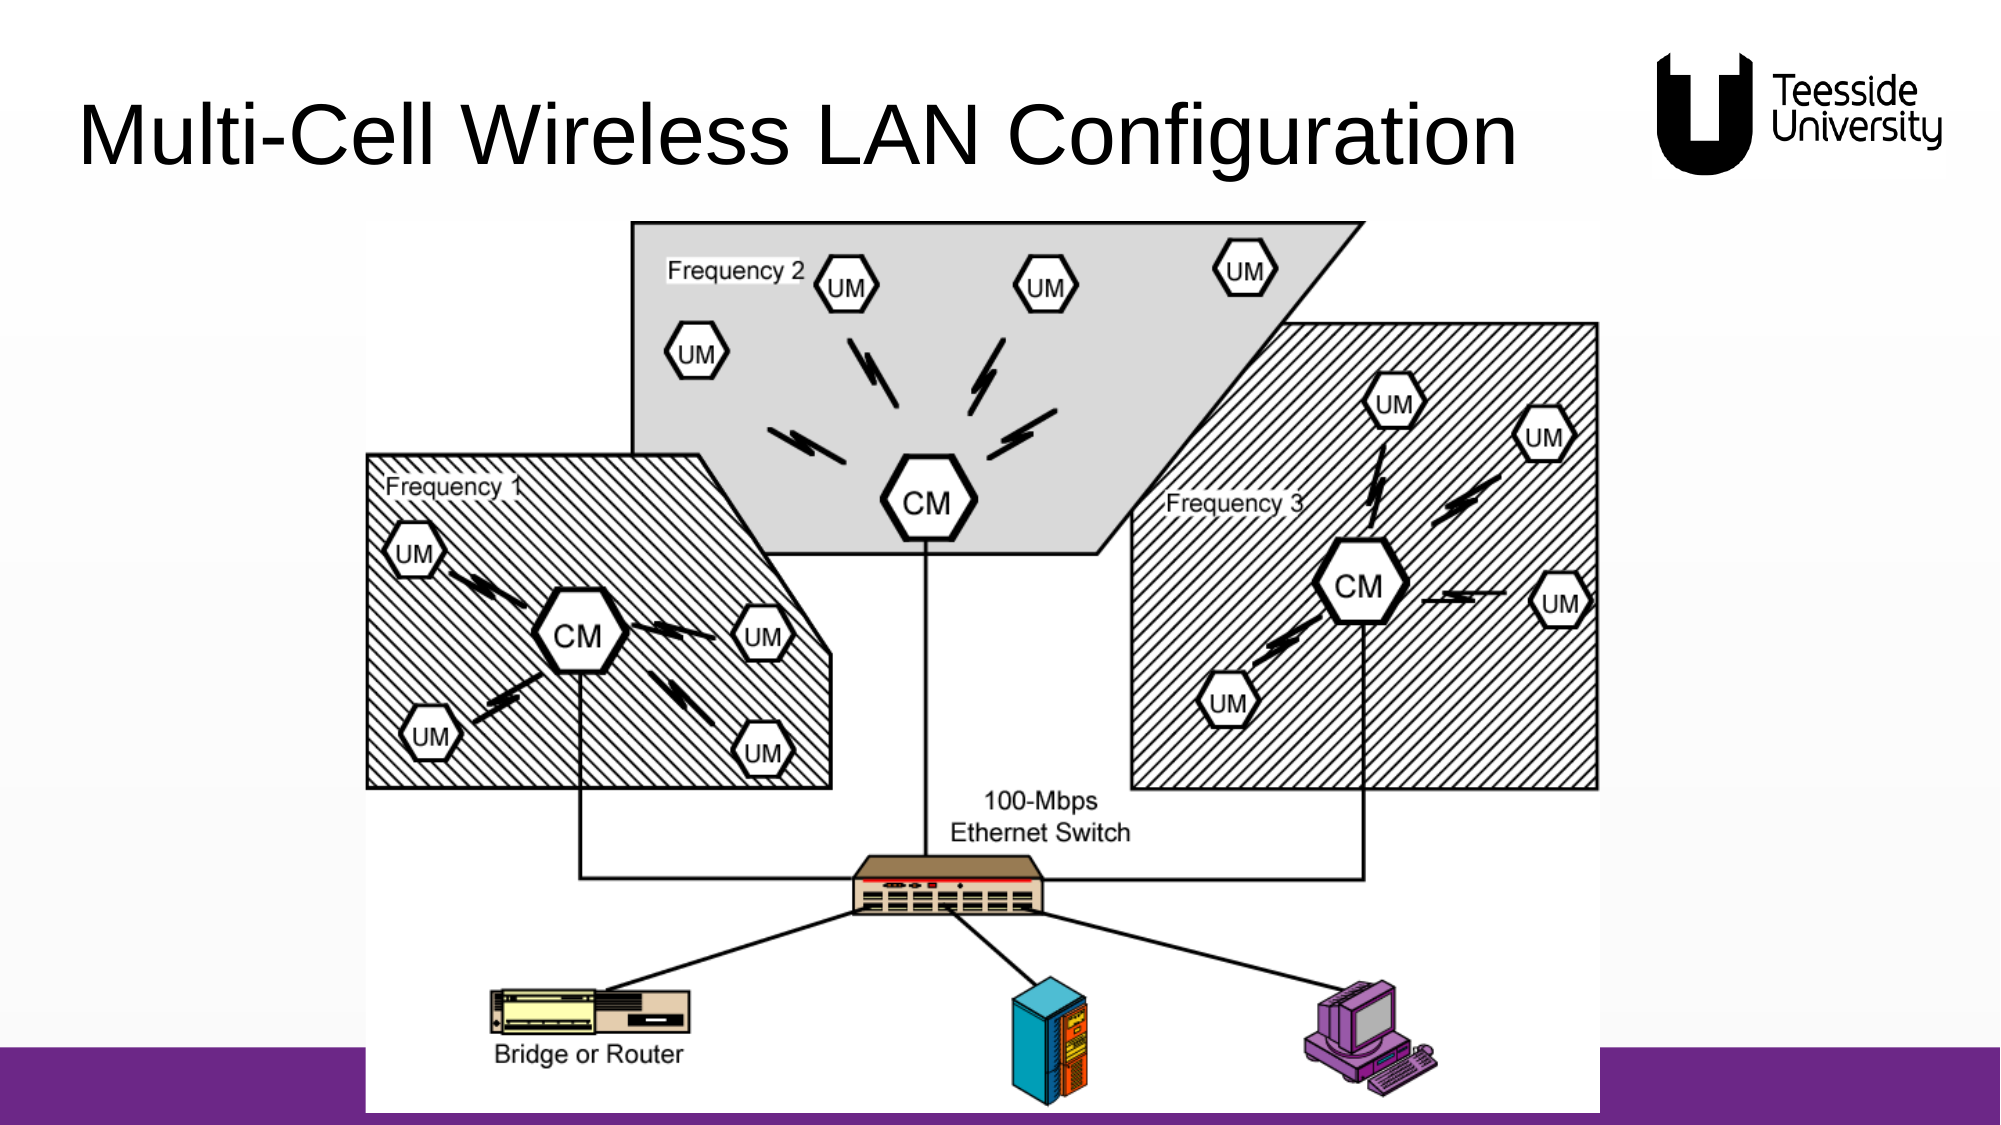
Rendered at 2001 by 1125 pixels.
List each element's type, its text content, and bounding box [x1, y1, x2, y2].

picture [365, 221, 1601, 1113]
picture [1652, 48, 1946, 179]
title Multi-Cell Wireless LAN Configuration [62, 59, 1624, 191]
